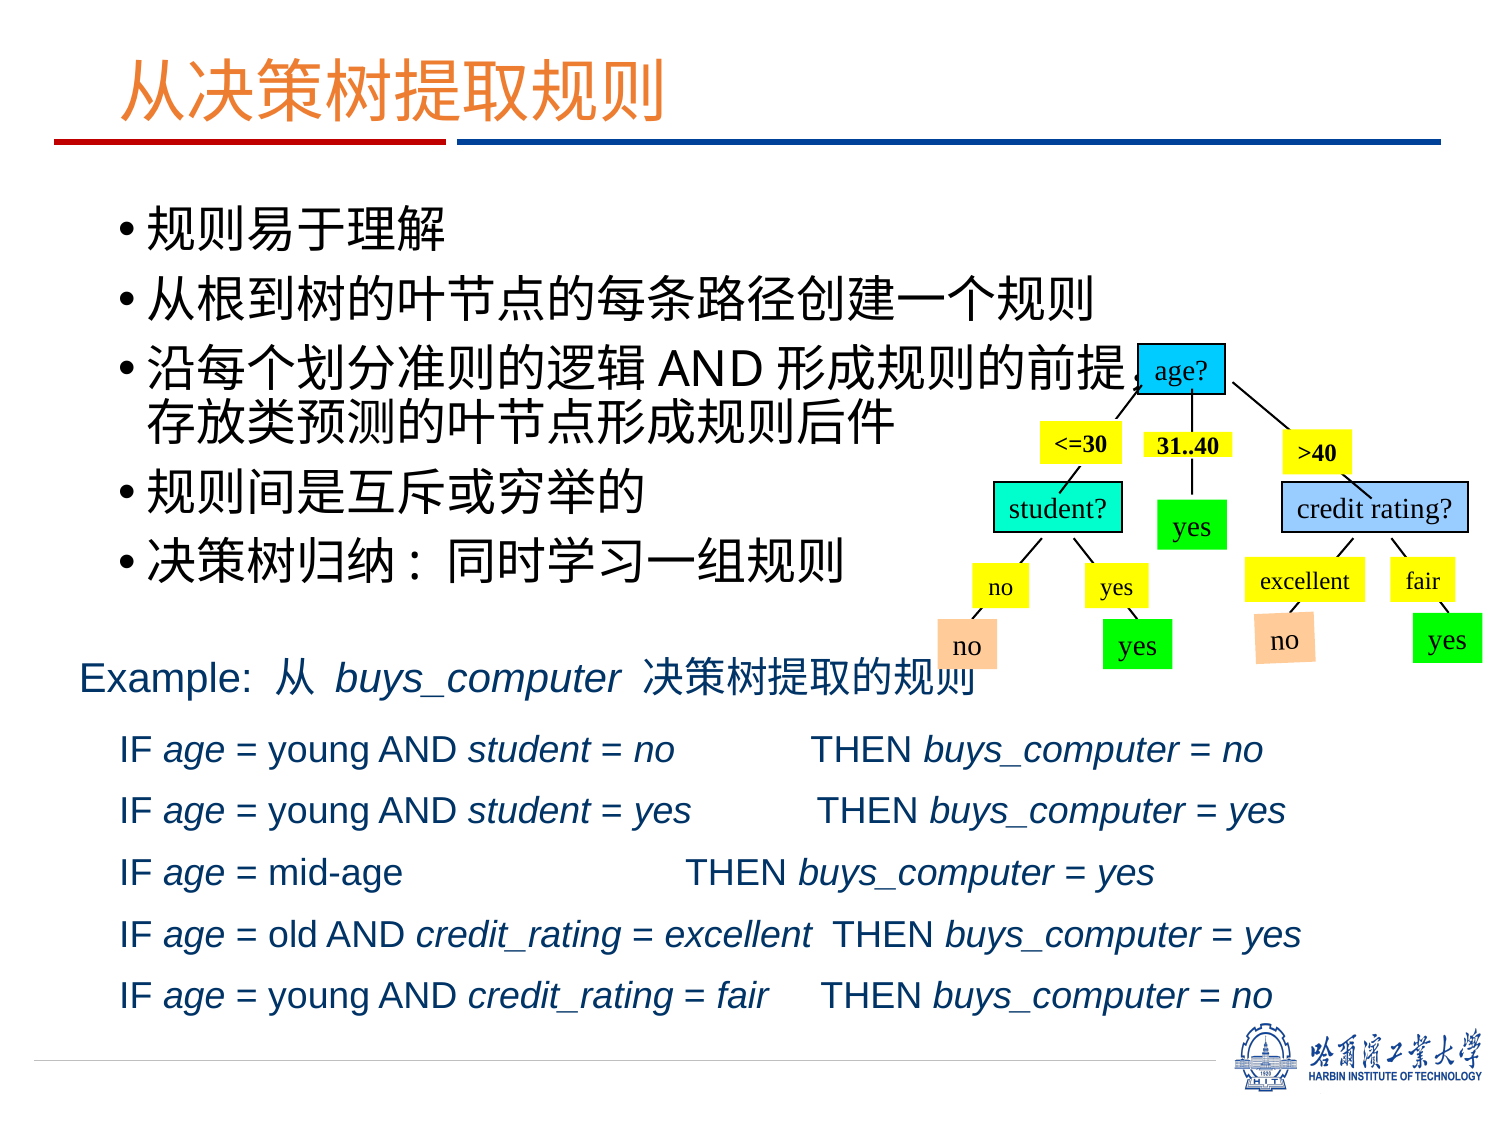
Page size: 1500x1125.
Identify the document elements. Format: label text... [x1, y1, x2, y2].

list 规则易于理解 从根到树的叶节点的每条路径创建一个规则 沿每个划分准则的逻辑AND形成规则的前提，存放类预测的叶节点形成规则后件 规则间是互斥或穷举的 决策树归纳: 同时学习一组规则 [103, 196, 1144, 633]
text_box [937, 344, 1483, 670]
title 从决策树提取规则 [103, 0, 1397, 203]
text_box Example: 从 buys_computer 决策树提取的规则 IF age = young AND student = no THEN buys_computer = no IF age = young AND student = yes THEN buys_computer = yes IF age = mid-age THEN buys_computer = yes IF age = old AND credit_rating = excellent THEN buys_computer = yes IF age = young AND credit_rating = fair THEN buys_computer = no [29, 633, 1500, 1022]
picture [1204, 1023, 1482, 1094]
